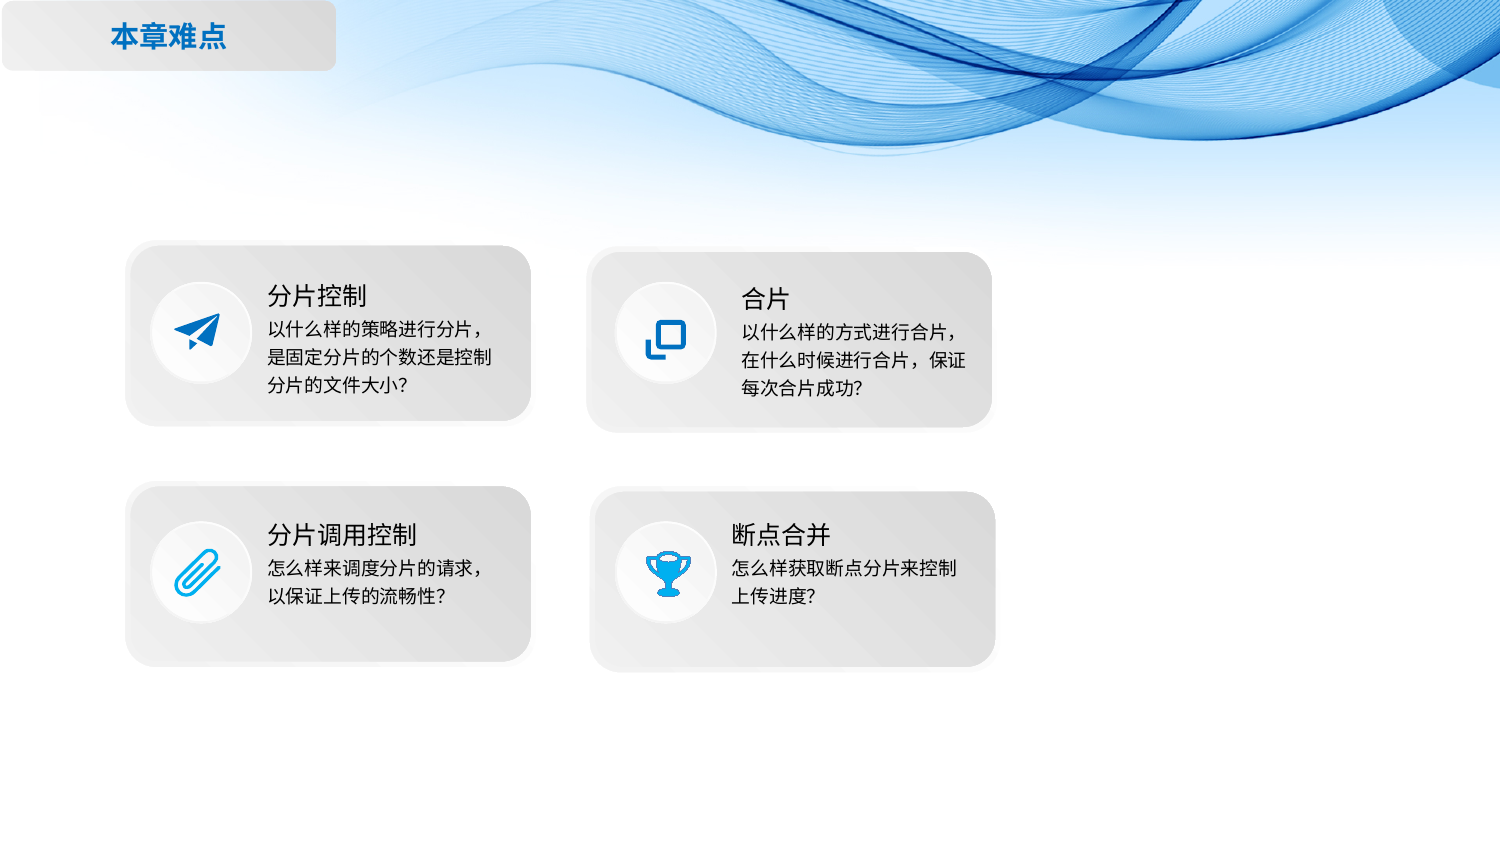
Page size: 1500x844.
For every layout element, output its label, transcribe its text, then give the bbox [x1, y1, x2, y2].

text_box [266, 521, 507, 653]
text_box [149, 281, 253, 384]
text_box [586, 246, 998, 433]
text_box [731, 521, 972, 653]
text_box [614, 521, 718, 624]
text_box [741, 285, 981, 417]
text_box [589, 486, 1001, 673]
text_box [149, 521, 253, 624]
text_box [266, 281, 507, 414]
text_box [614, 281, 717, 384]
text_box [125, 480, 536, 668]
picture [0, 0, 1500, 844]
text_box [125, 240, 537, 427]
text_box 本章难点 [0, 0, 339, 73]
